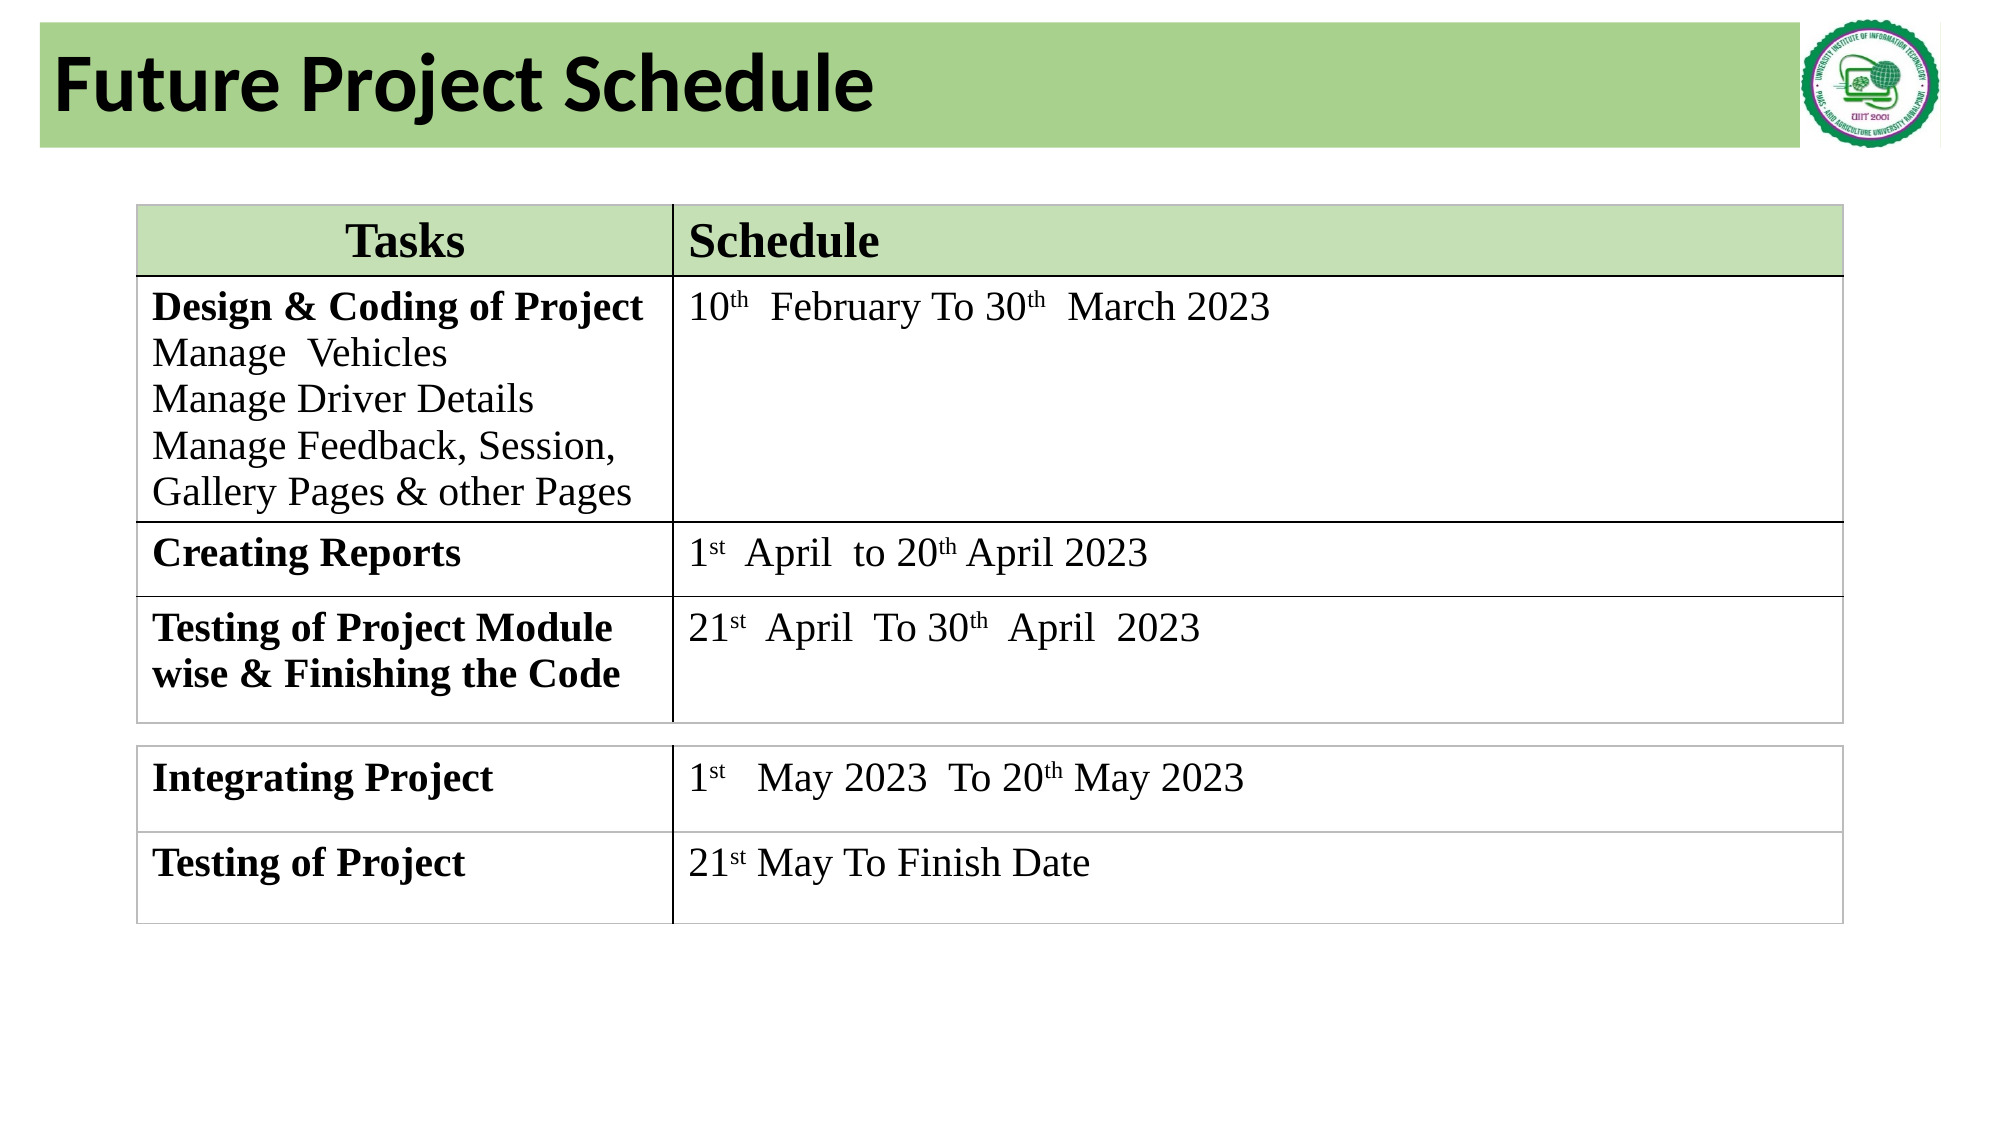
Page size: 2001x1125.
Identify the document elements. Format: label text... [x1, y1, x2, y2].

title Future Project Schedule [39, 22, 1799, 148]
table_cell Design & Coding of Project Manage Vehicles Manage Driver Details Manage Feedback, Session, Gallery Pages & other Pages [138, 277, 672, 521]
picture [1799, 19, 1941, 148]
table_header Testing of Project [138, 833, 672, 923]
table_header Integrating Project [138, 747, 672, 831]
table_header 21st May To Finish Date [674, 833, 1842, 923]
table_header 1st May 2023 To 20th May 2023 [674, 747, 1842, 831]
table_header Tasks [138, 206, 672, 275]
table_cell Creating Reports [138, 523, 672, 596]
table_header Schedule [674, 206, 1842, 275]
table_cell 21st April To 30th April 2023 [674, 597, 1842, 722]
table_cell 1st April to 20th April 2023 [674, 523, 1842, 596]
table_cell Testing of Project Module wise & Finishing the Code [138, 597, 672, 722]
table_cell 10th February To 30th March 2023 [674, 277, 1842, 521]
